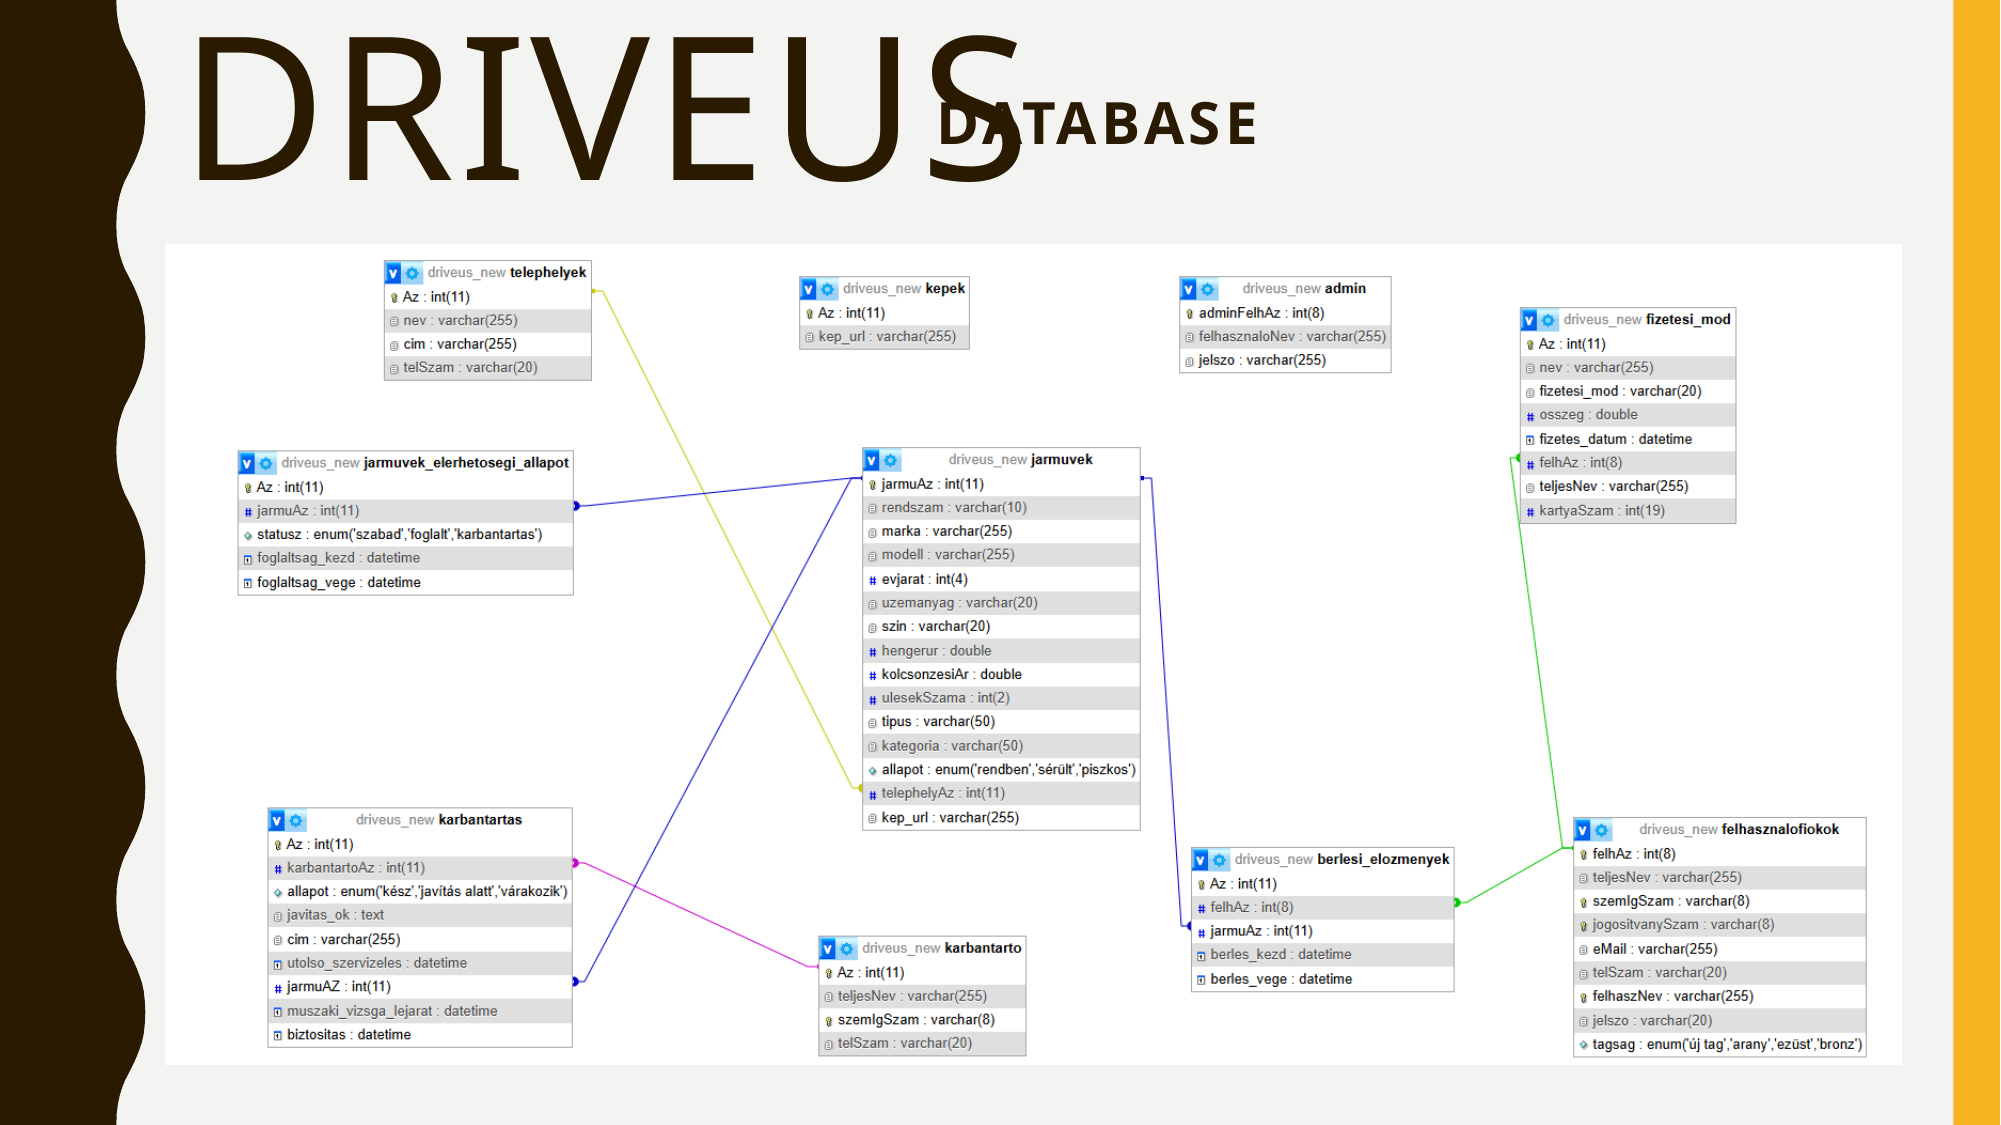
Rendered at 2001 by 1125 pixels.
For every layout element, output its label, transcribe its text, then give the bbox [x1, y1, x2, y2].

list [165, 244, 1902, 1065]
list database [921, 60, 1710, 165]
title DRIVEus [165, 0, 1835, 244]
